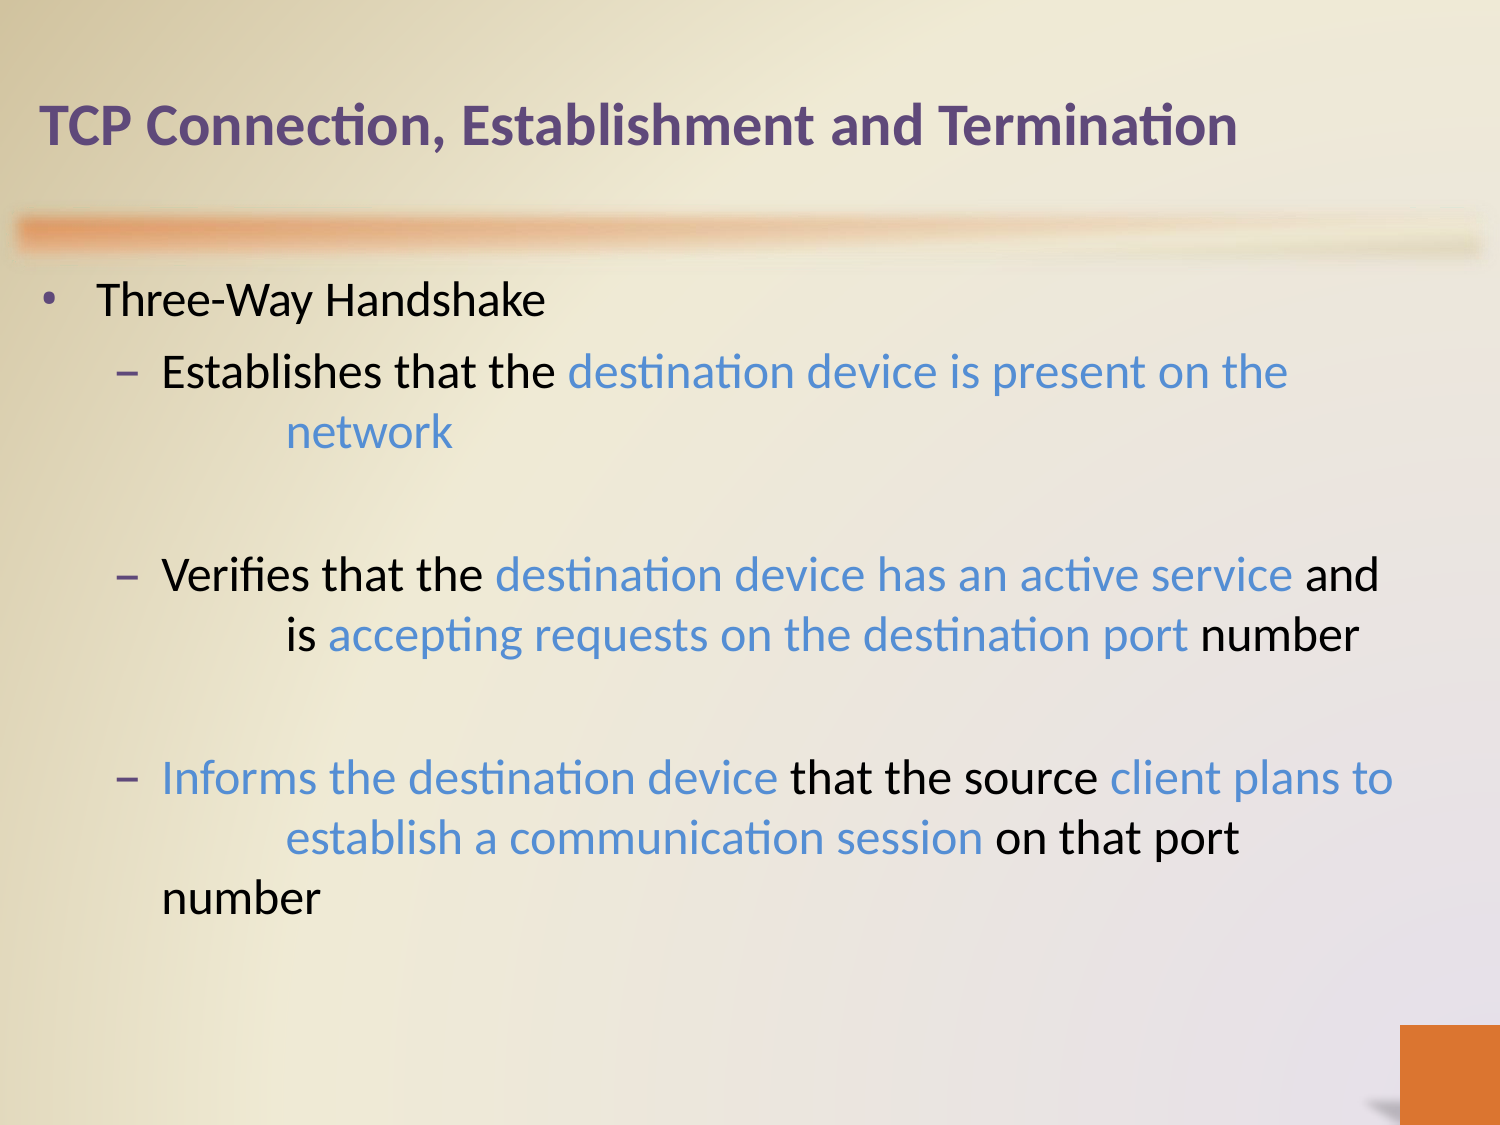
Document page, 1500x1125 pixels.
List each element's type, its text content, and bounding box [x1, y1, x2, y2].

title TCP Connection, Establishment and Termination [25, 72, 1381, 273]
text_box Three-Way Handshake Establishes that the destination device is present on the network Verifies that the destination device has an active service and is accepting requests on the destination port number Informs the destination device that the source client plans to establish a communication session on that port number [37, 252, 1397, 925]
picture [0, 0, 1500, 1125]
